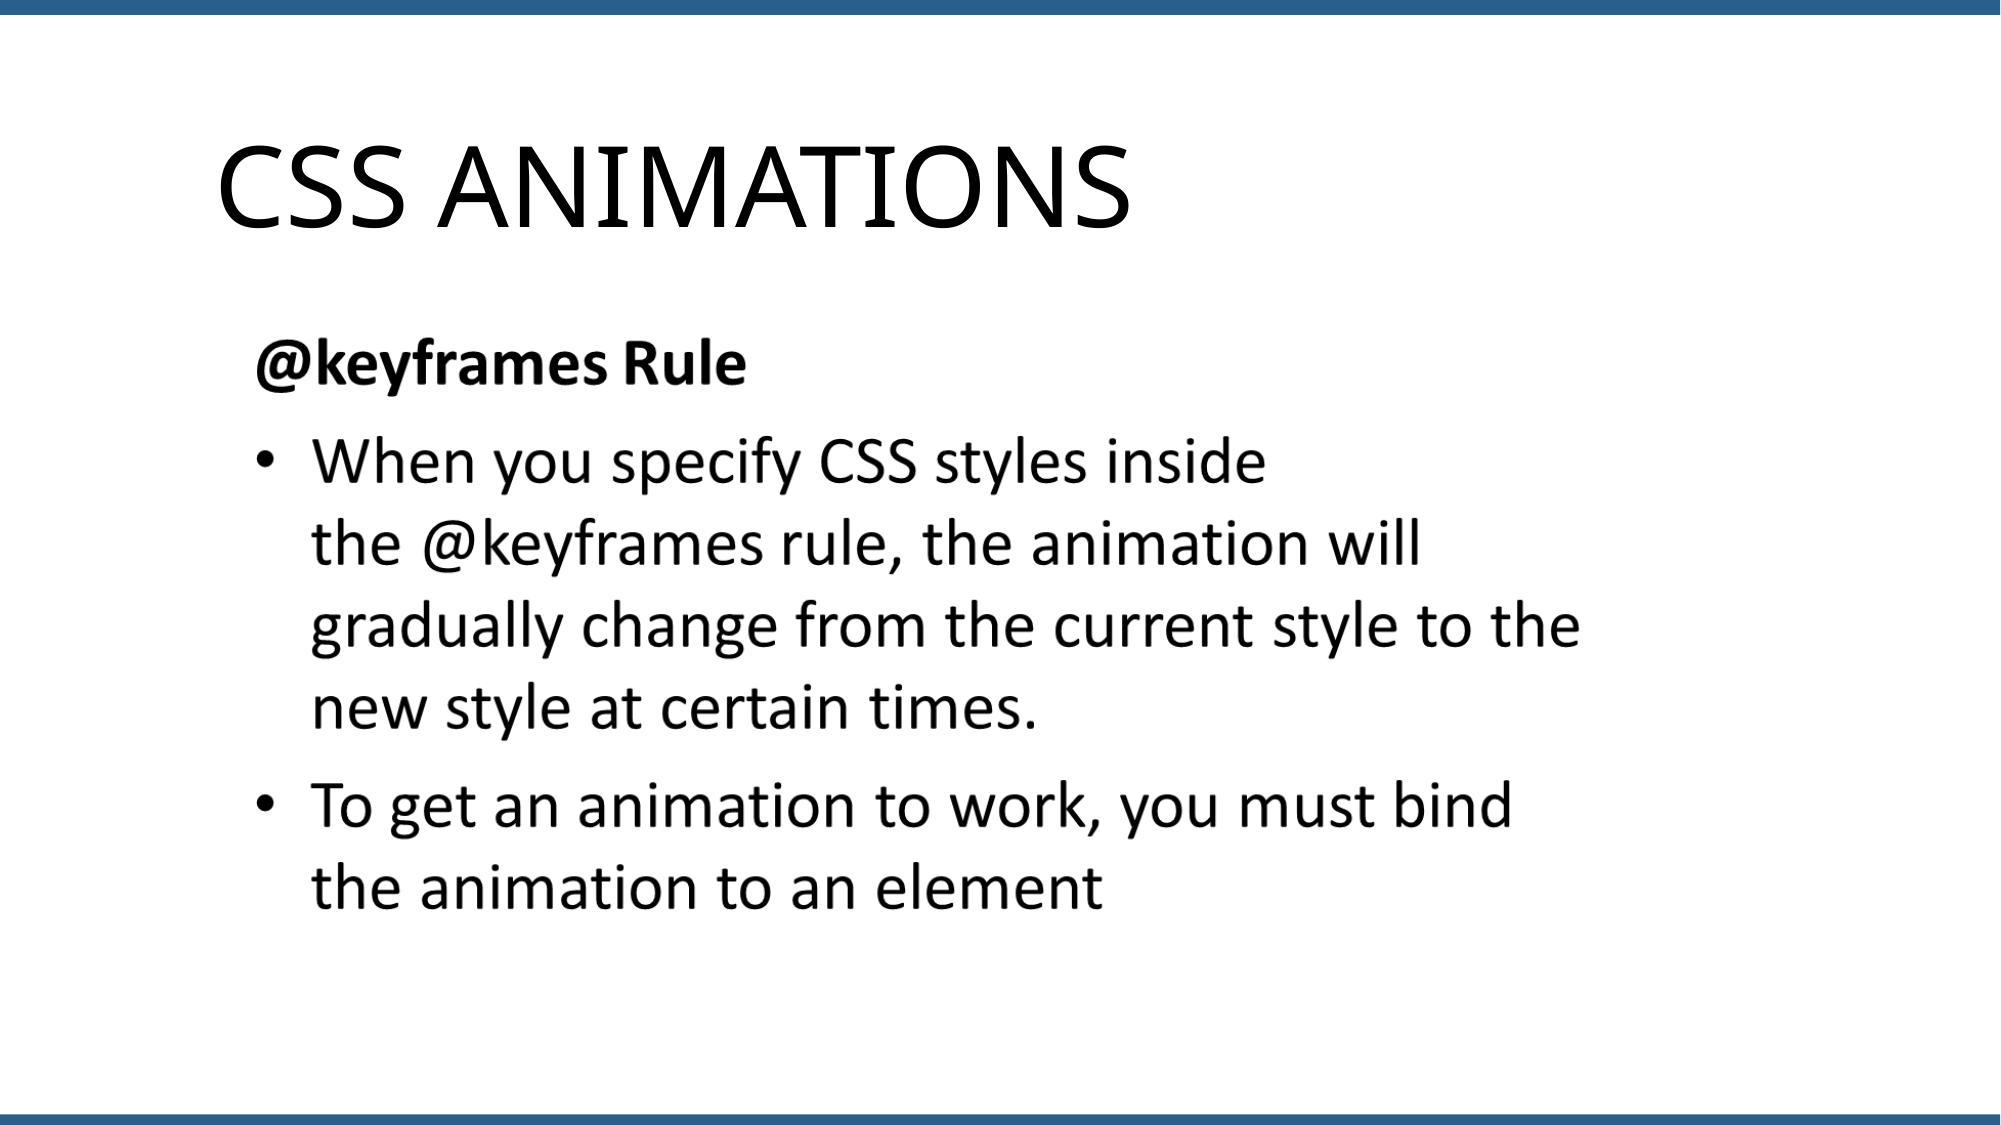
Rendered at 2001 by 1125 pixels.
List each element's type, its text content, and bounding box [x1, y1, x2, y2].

picture [212, 237, 1640, 1074]
title CSS ANIMATIONS [212, 112, 1788, 303]
